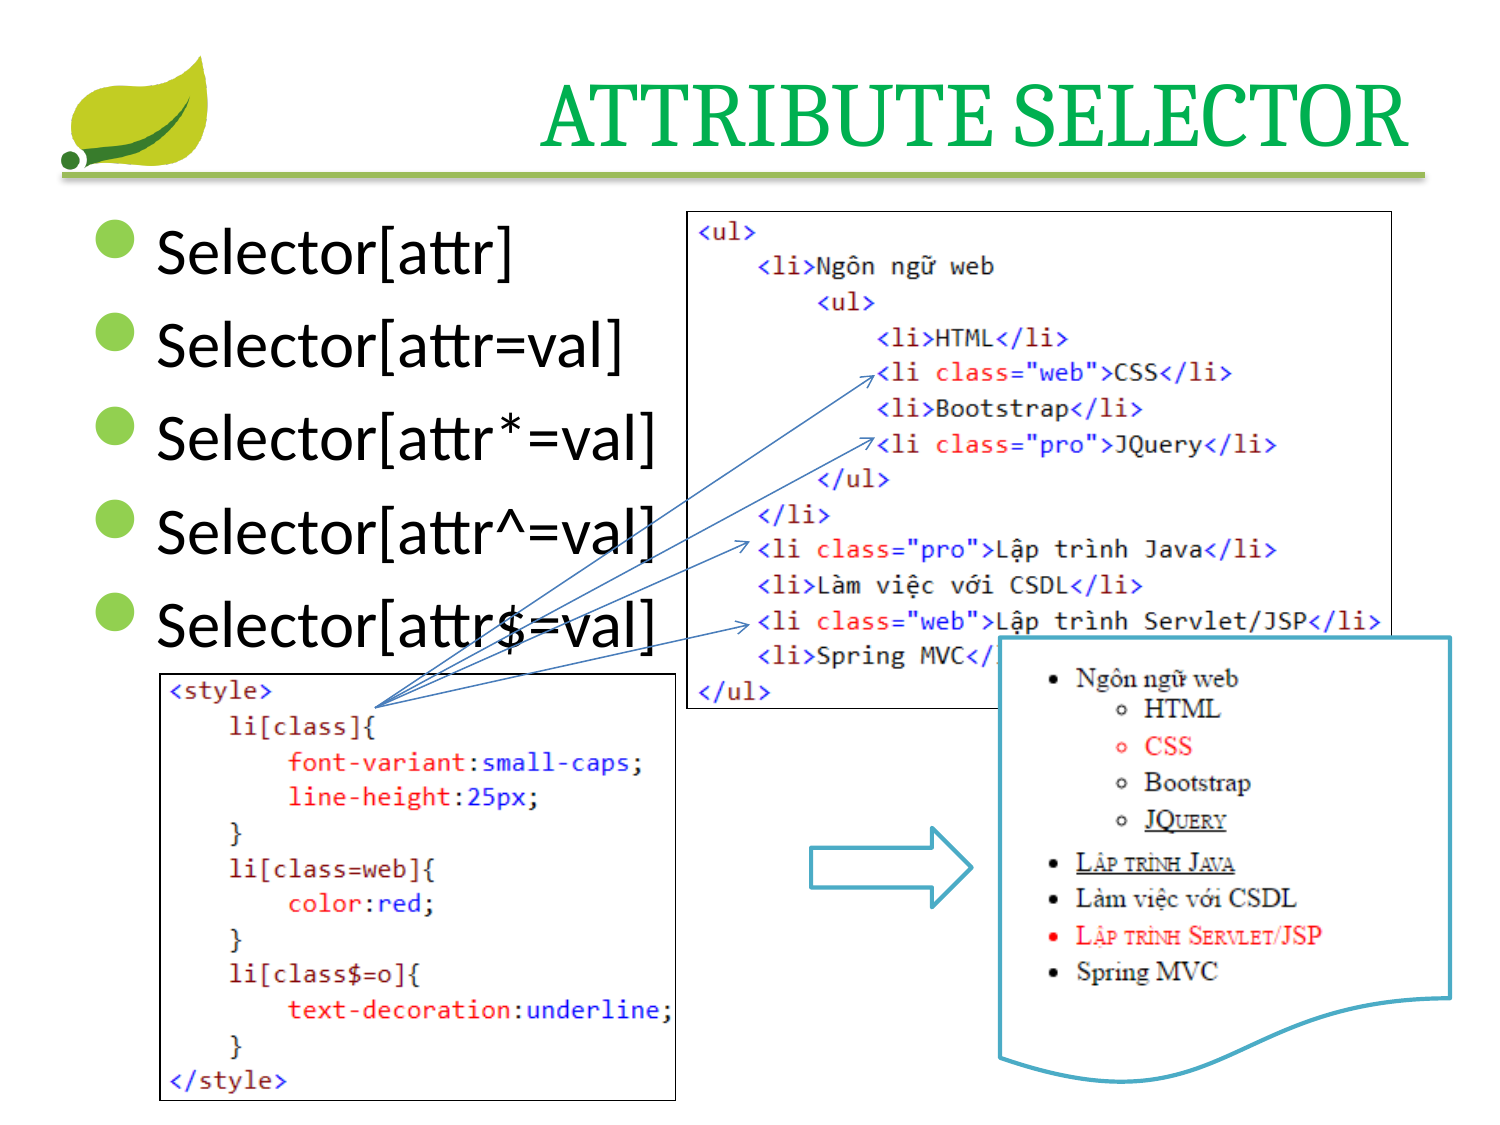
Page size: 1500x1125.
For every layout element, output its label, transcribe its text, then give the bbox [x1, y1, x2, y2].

text_box [997, 635, 1453, 1084]
picture [160, 674, 676, 1101]
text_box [374, 624, 751, 709]
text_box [374, 541, 751, 624]
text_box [374, 437, 876, 708]
picture [50, 49, 217, 175]
title Attribute Selector [217, 45, 1425, 175]
text_box [809, 825, 974, 910]
picture [687, 212, 1391, 996]
list Selector[attr] Selector[attr=val] Selector[attr*=val] Selector[attr^=val] Selector[attr$=val] [75, 200, 1425, 1005]
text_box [374, 374, 876, 437]
